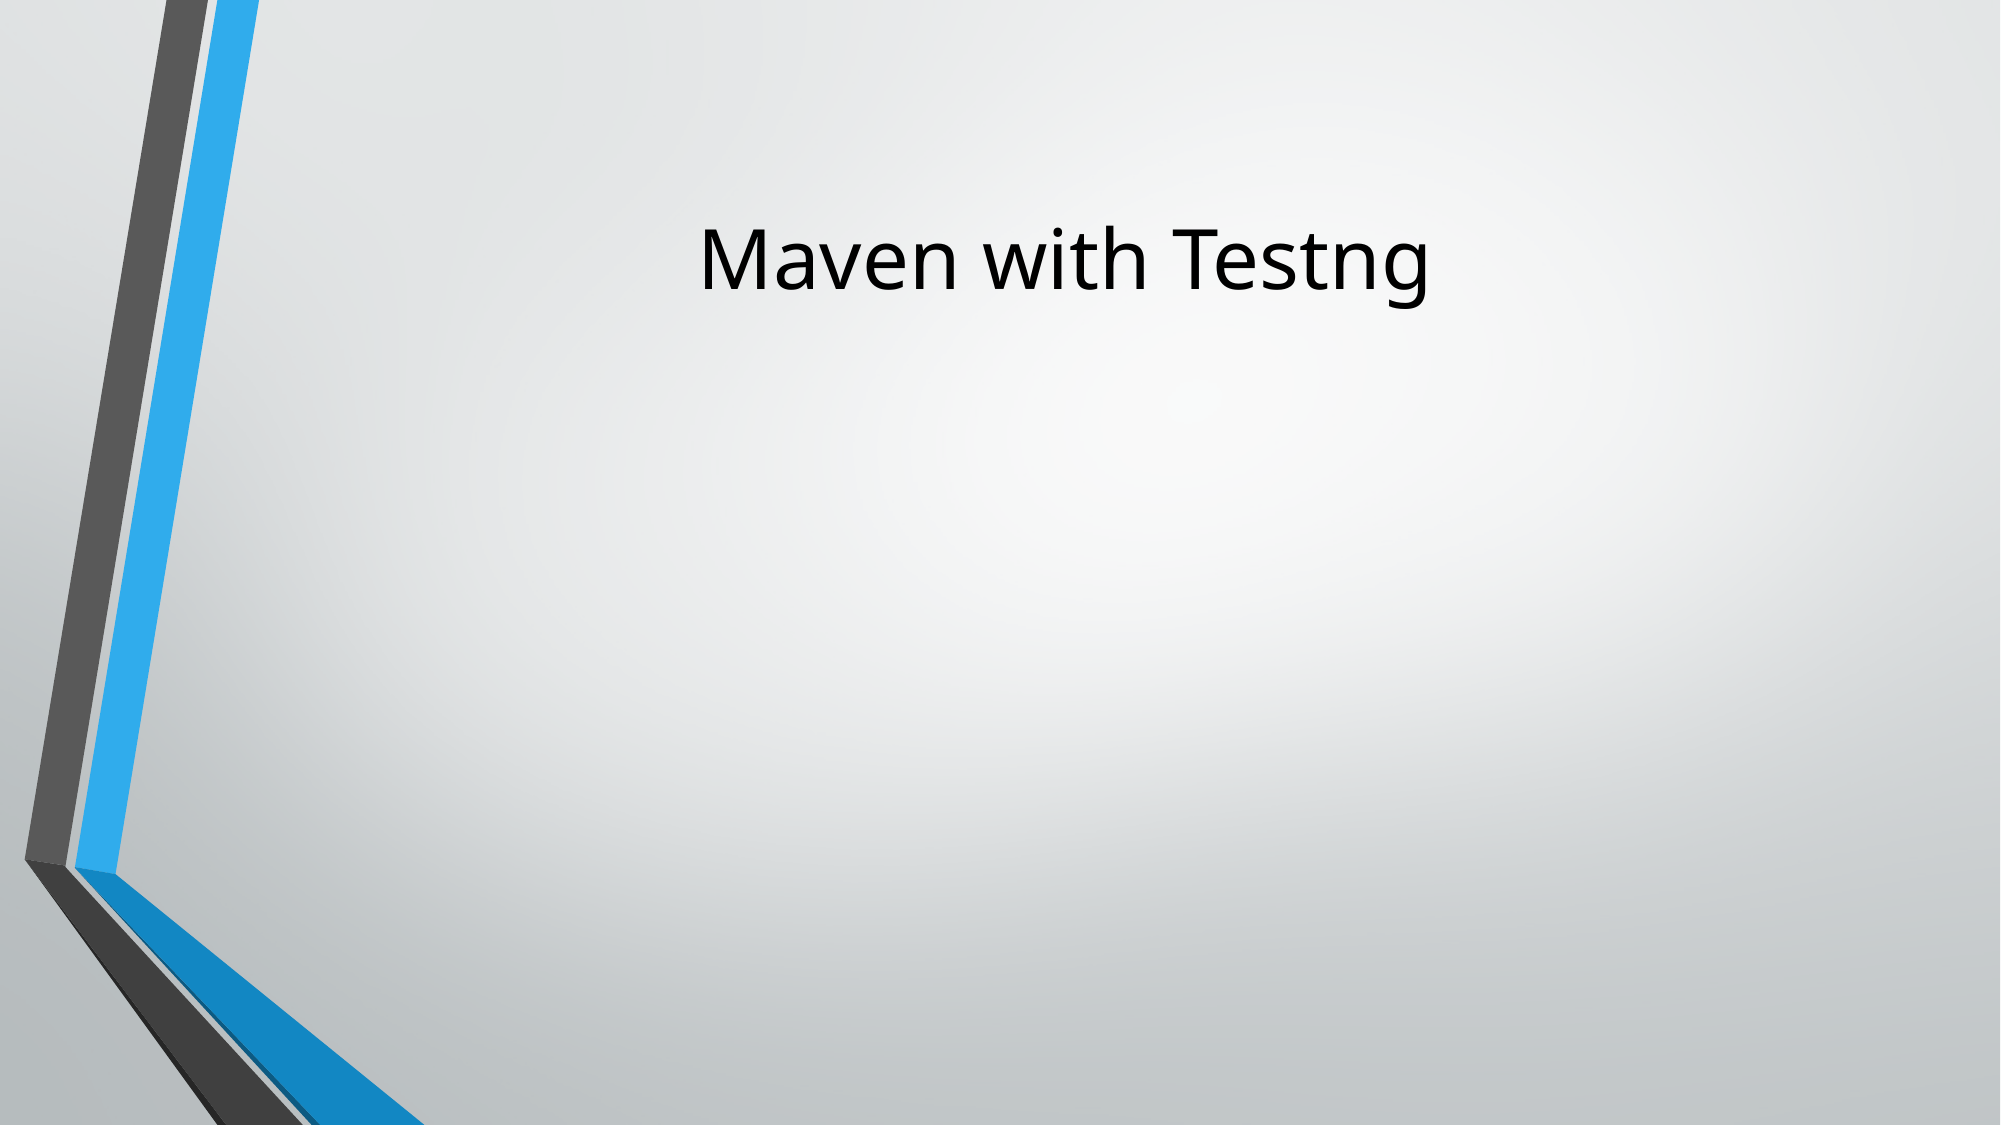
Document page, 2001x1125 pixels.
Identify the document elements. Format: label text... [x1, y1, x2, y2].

title Maven with Testng [243, 112, 1887, 400]
